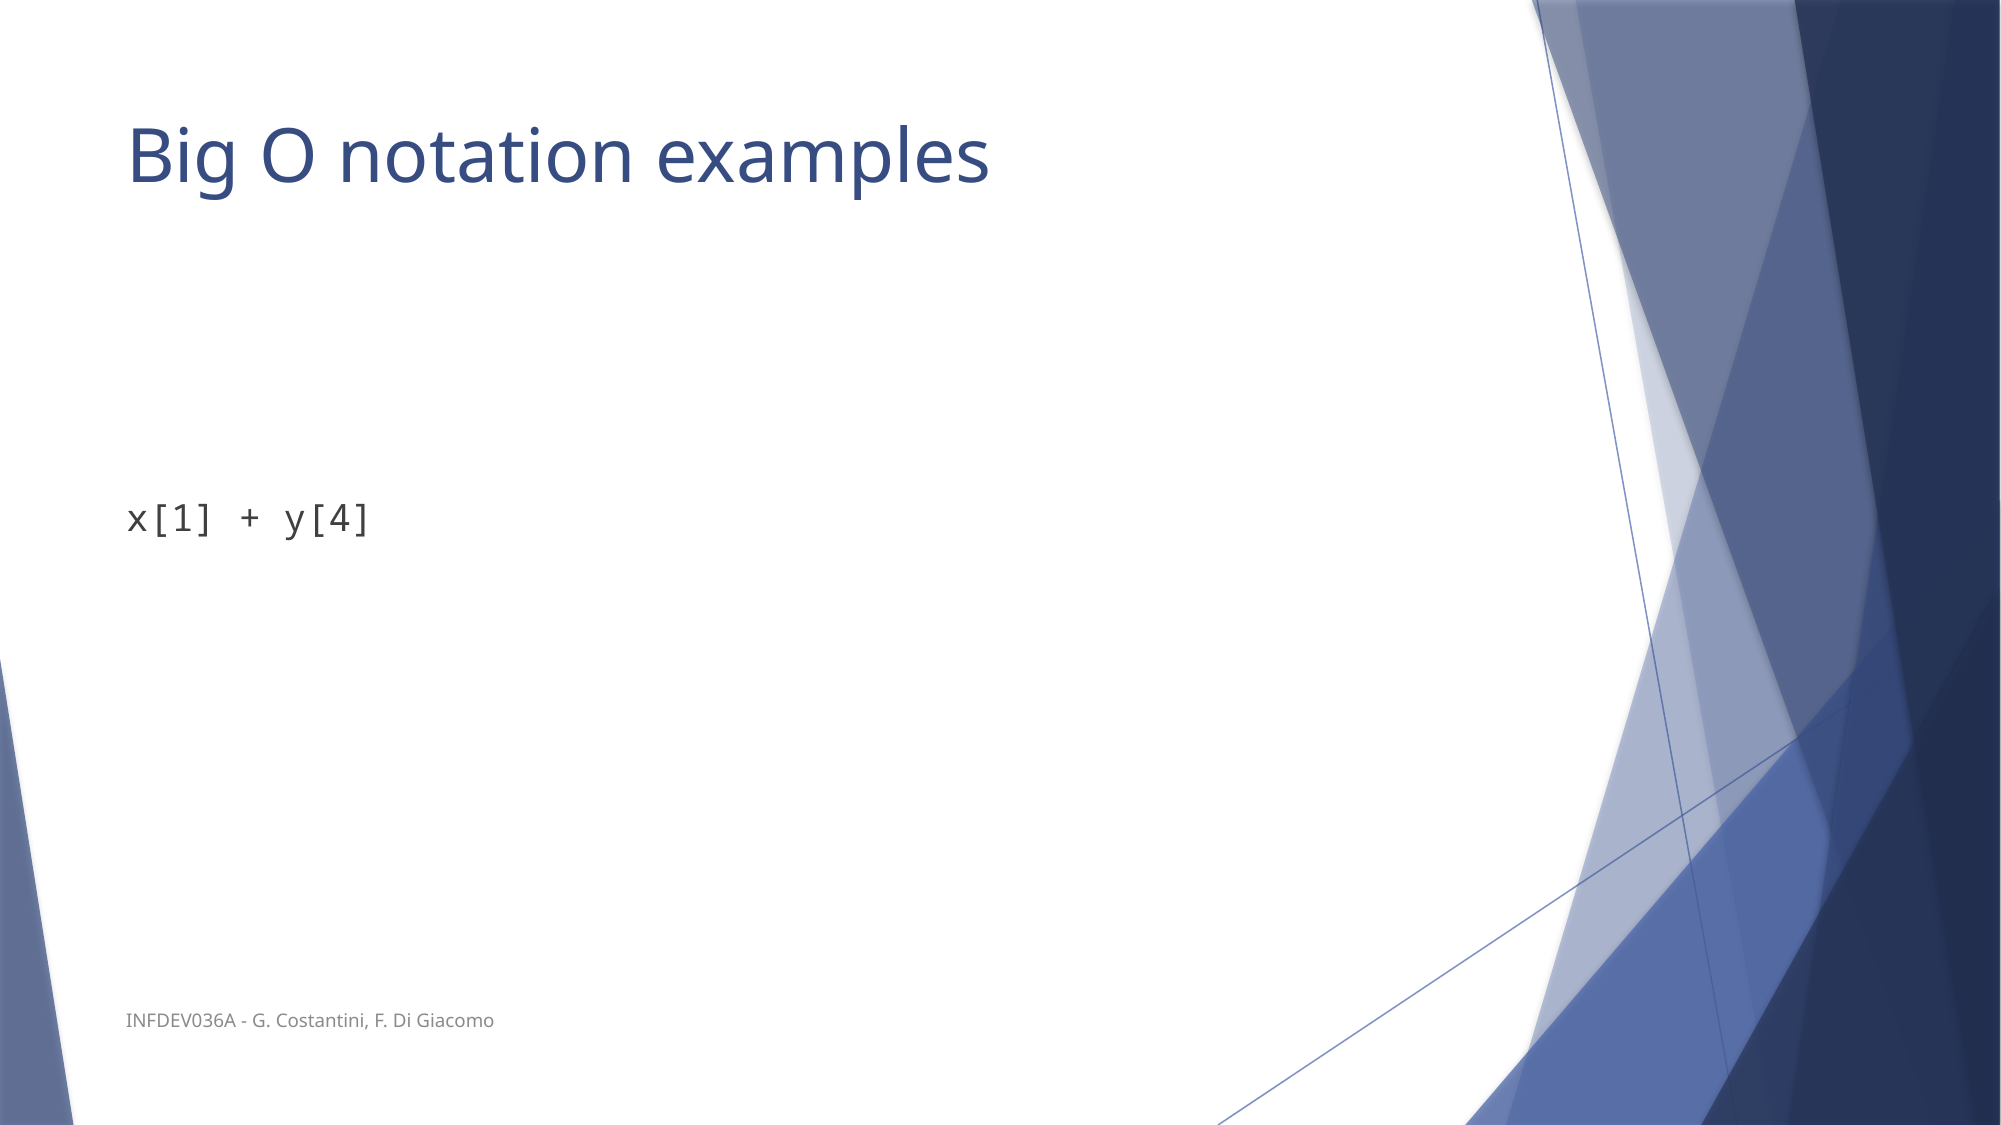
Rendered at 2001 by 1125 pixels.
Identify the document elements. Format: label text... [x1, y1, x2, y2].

title Big O notation examples [111, 99, 1522, 317]
footer INFDEV036A - G. Costantini, F. Di Giacomo [111, 991, 1145, 1051]
